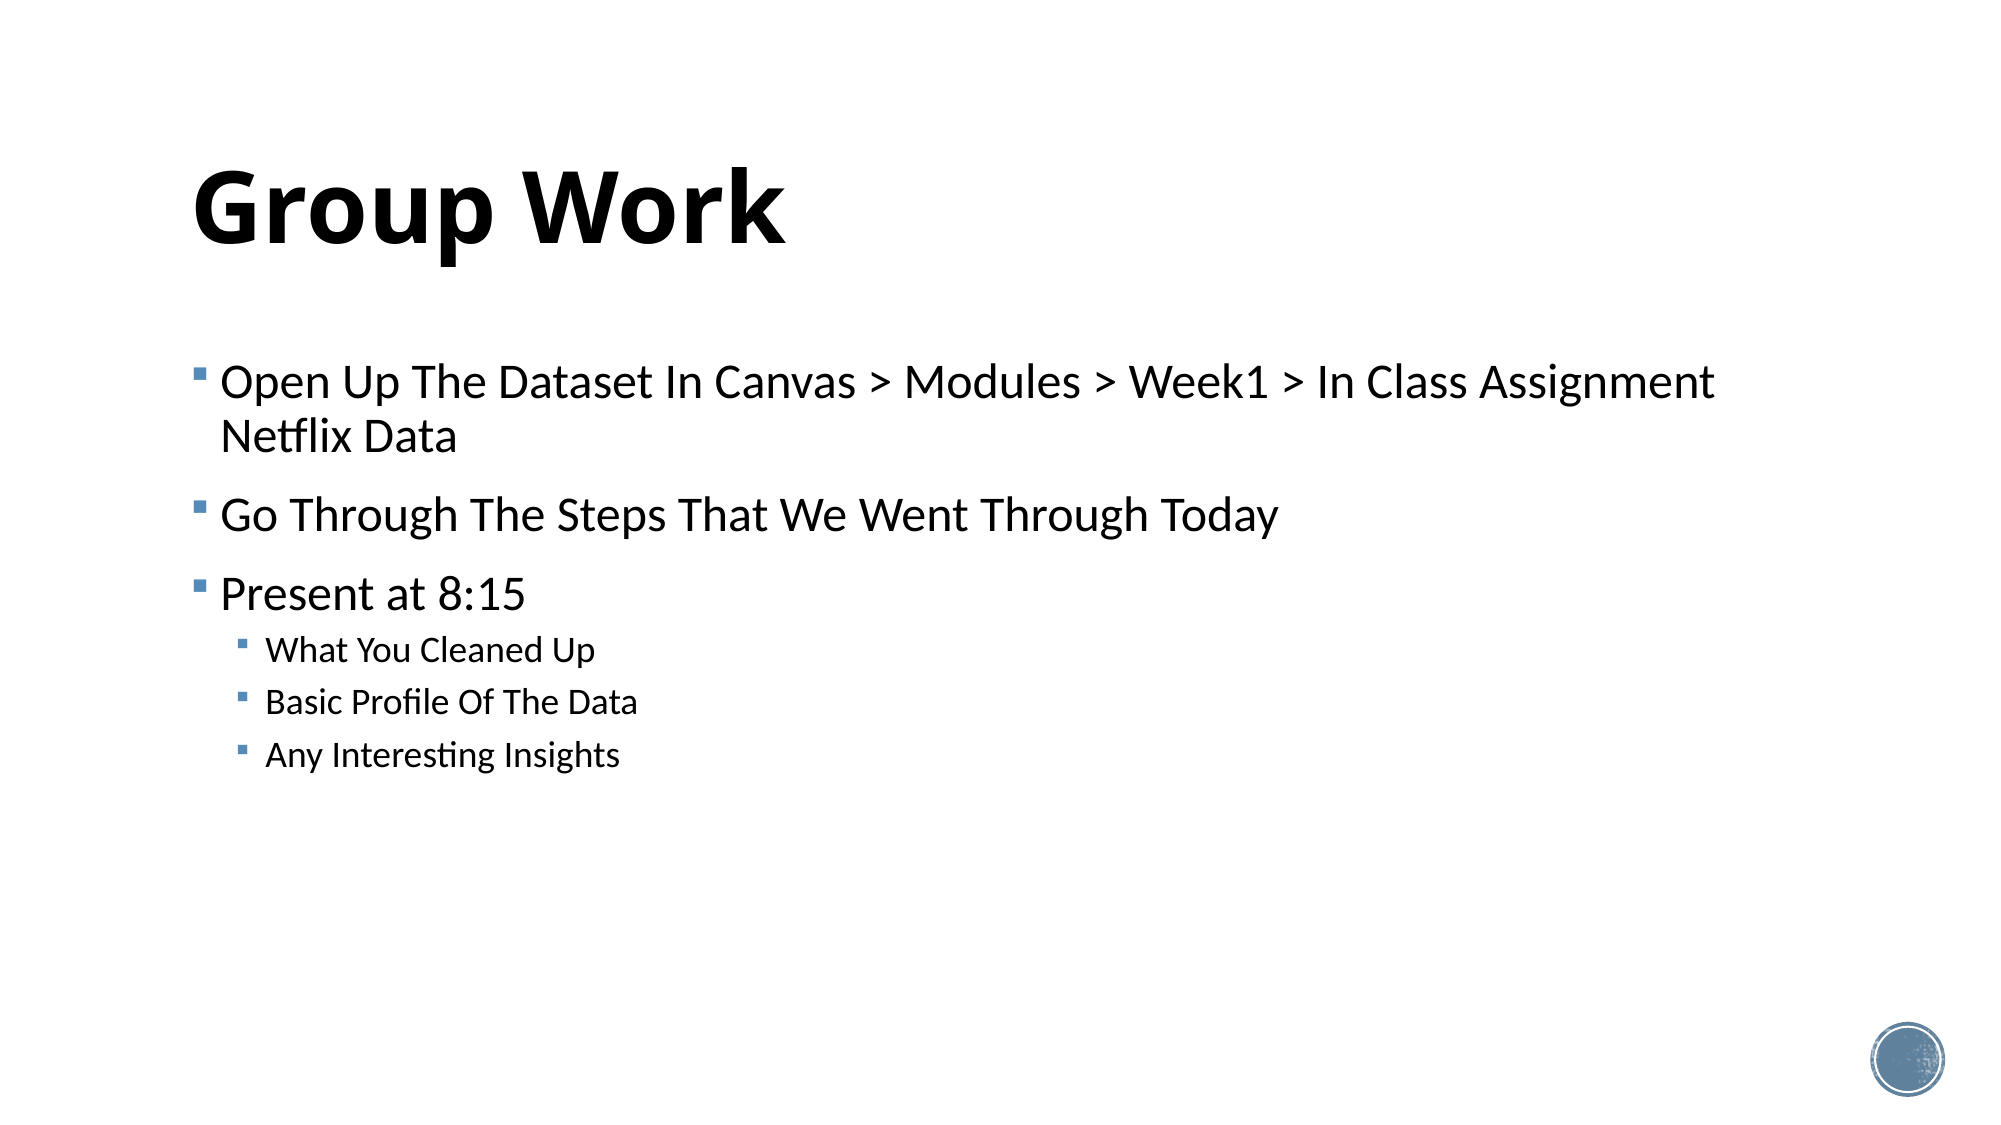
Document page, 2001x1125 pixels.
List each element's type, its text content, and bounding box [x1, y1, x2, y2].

list Open Up The Dataset In Canvas > Modules > Week1 > In Class Assignment Netflix Data Go Through The Steps That We Went Through Today Present at 8:15 What You Cleaned Up Basic Profile Of The Data Any Interesting Insights [175, 348, 1826, 1013]
title Group Work [175, 79, 1826, 344]
